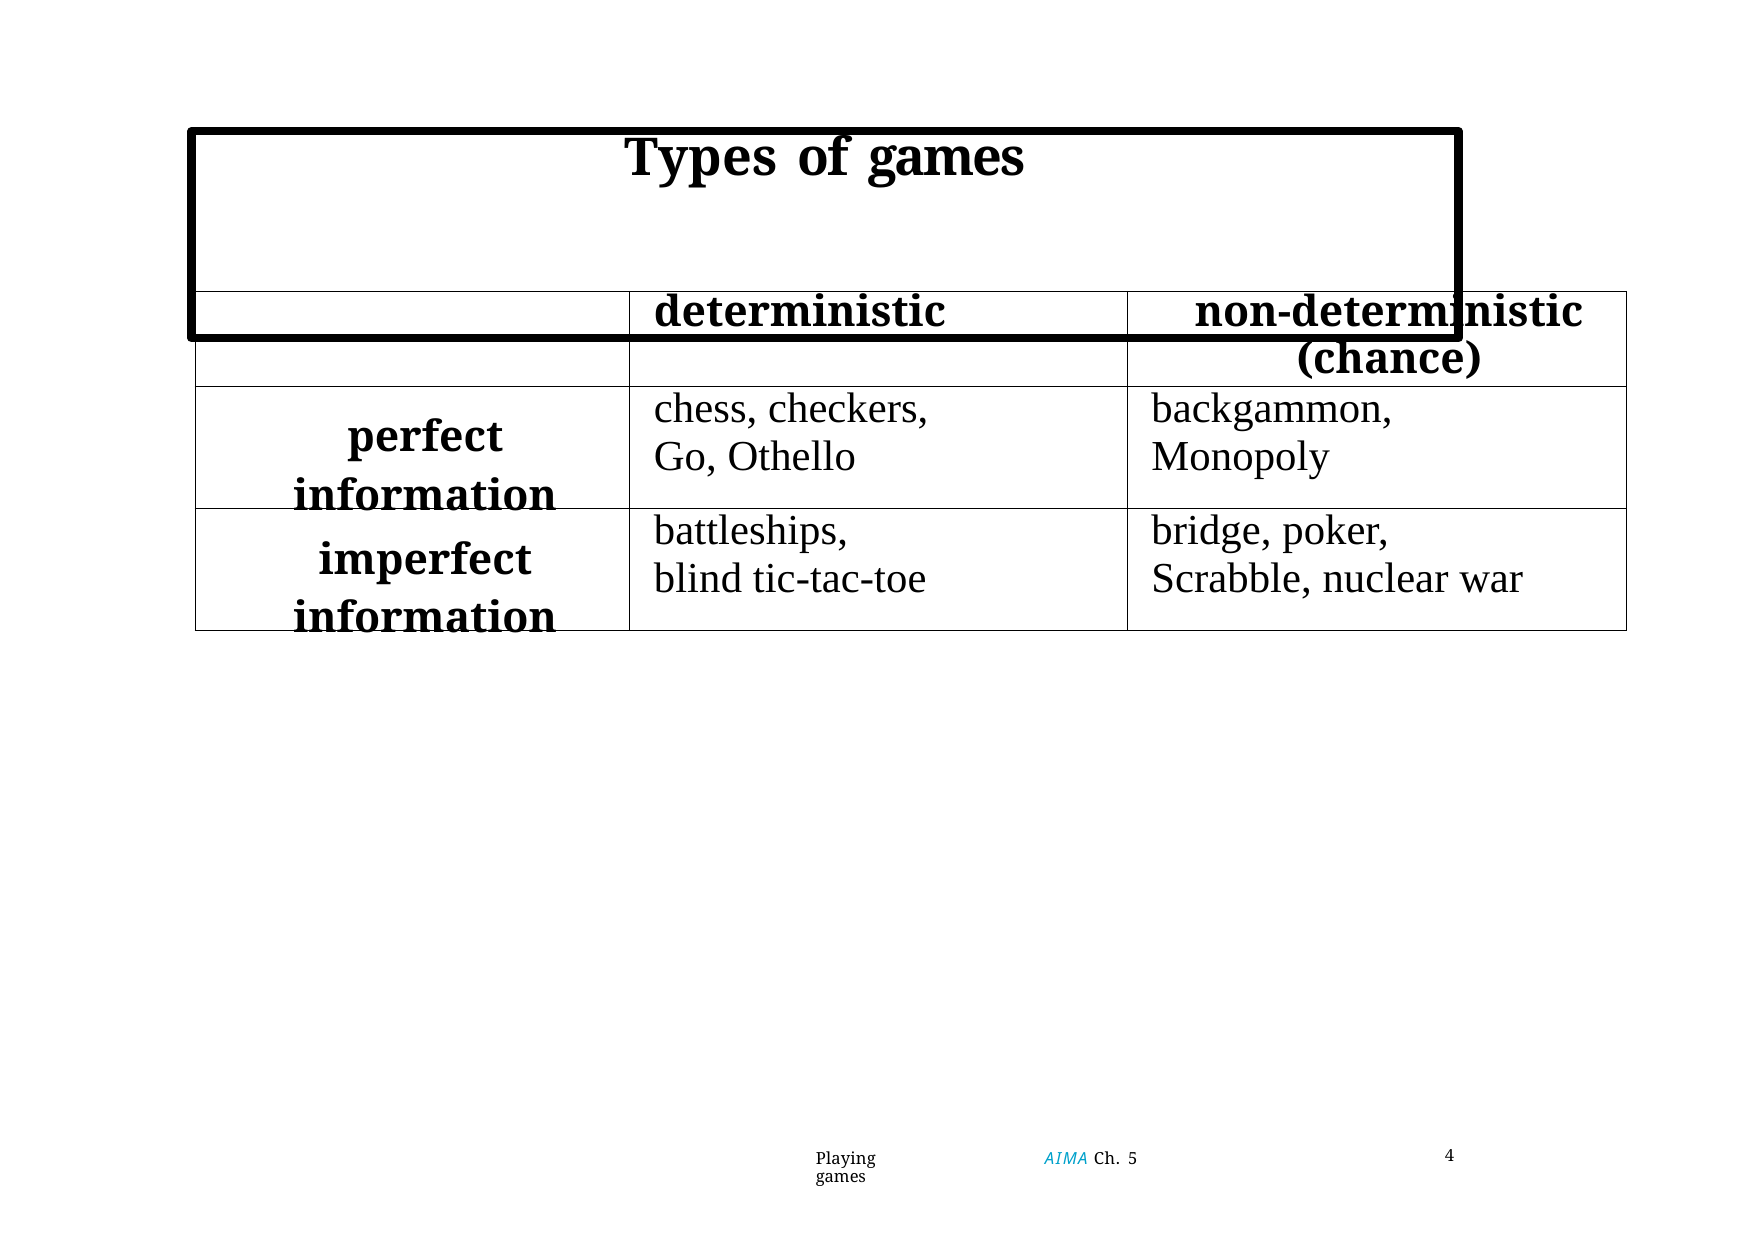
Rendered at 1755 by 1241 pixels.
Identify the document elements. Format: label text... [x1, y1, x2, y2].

table_cell bridge, poker, Scrabble, nuclear war [1128, 509, 1626, 630]
table_cell battleships, blind tic-tac-toe [630, 509, 1127, 630]
footer AIMA Ch. 5 [1043, 1149, 1147, 1241]
table_header deterministic [630, 292, 1127, 386]
slide_number 4 [1438, 1149, 1471, 1241]
text_box Playing games [813, 1149, 930, 1186]
title Types of games [191, 131, 1459, 339]
table_cell backgammon, Monopoly [1128, 387, 1626, 508]
table_cell imperfect information [196, 509, 629, 630]
table_cell chess, checkers, Go, Othello [630, 387, 1127, 508]
table_header [196, 292, 629, 386]
table_cell perfect information [196, 387, 629, 508]
table_header non-deterministic (chance) [1128, 292, 1626, 386]
